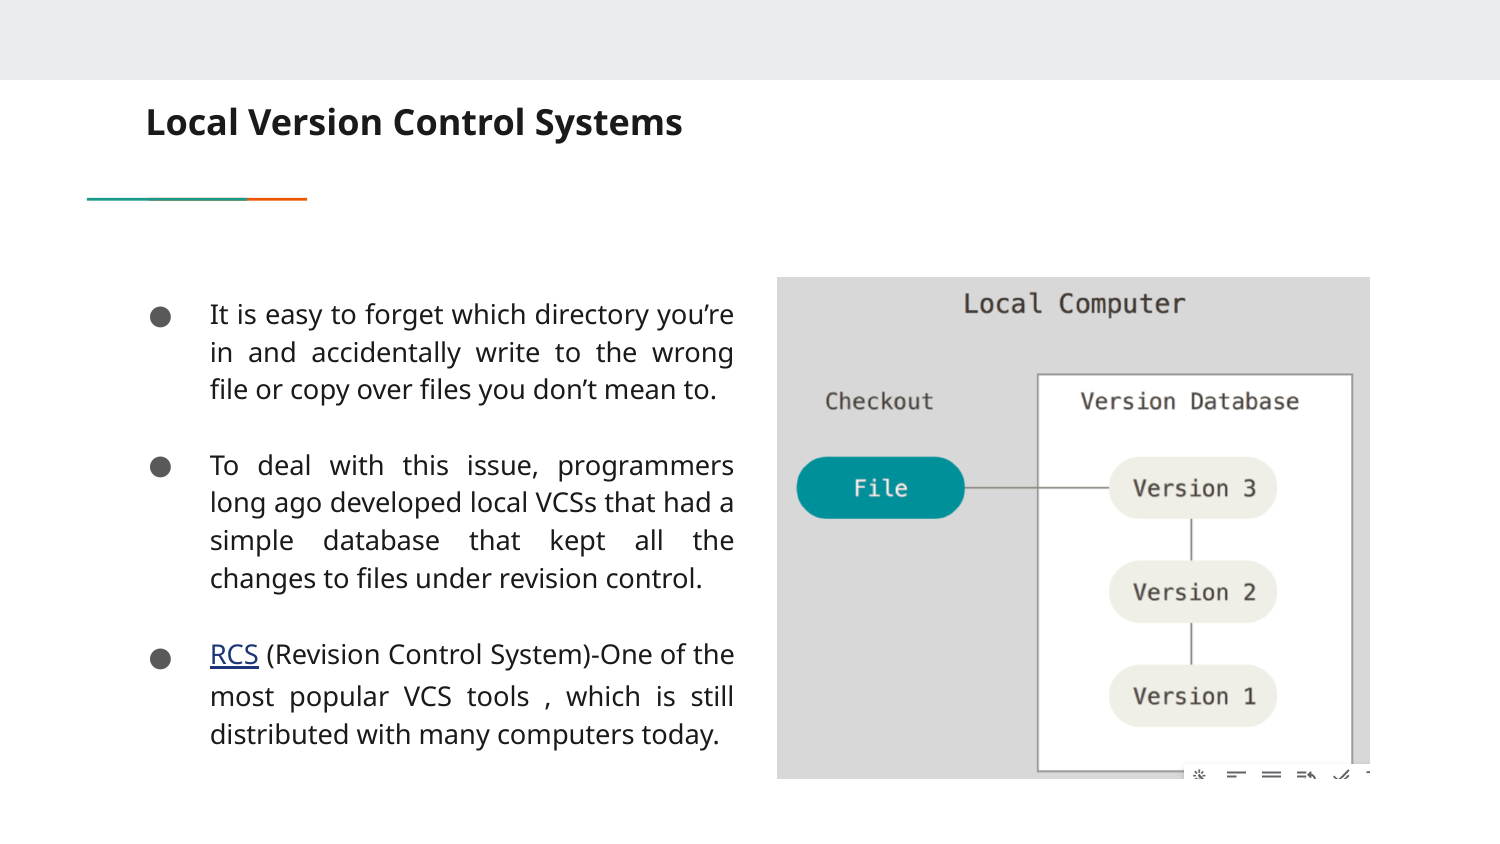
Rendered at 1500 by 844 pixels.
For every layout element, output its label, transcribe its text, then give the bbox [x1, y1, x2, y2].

title Local Version Control Systems [130, 84, 1392, 192]
list It is easy to forget which directory you’re in and accidentally write to the wrong file or copy over files you don’t mean to. To deal with this issue, programmers long ago developed local VCSs that had a simple database that kept all the changes to files under revision control. RCS (Revision Control System)-One of the most popular VCS tools , which is still distributed with many computers today. [130, 277, 750, 844]
picture [777, 277, 1370, 780]
